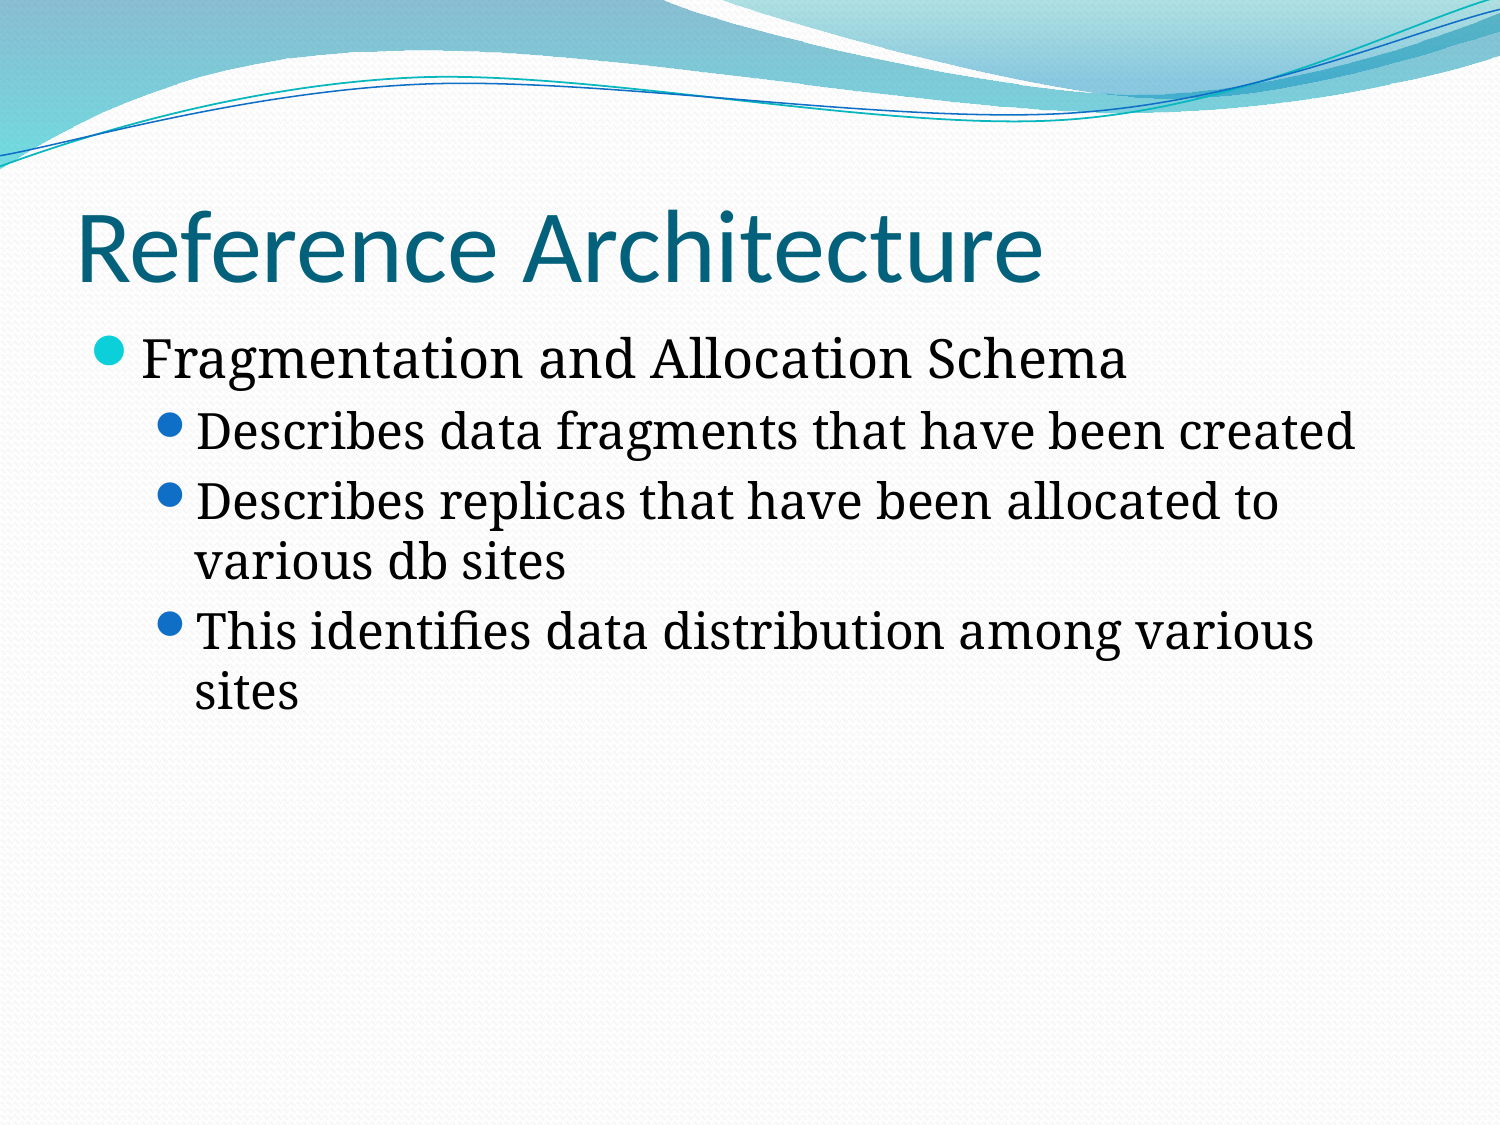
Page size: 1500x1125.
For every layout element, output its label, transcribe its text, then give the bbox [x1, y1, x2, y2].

list Fragmentation and Allocation Schema Describes data fragments that have been created Describes replicas that have been allocated to various db sites This identifies data distribution among various sites [75, 317, 1425, 1038]
title Reference Architecture [75, 115, 1425, 303]
